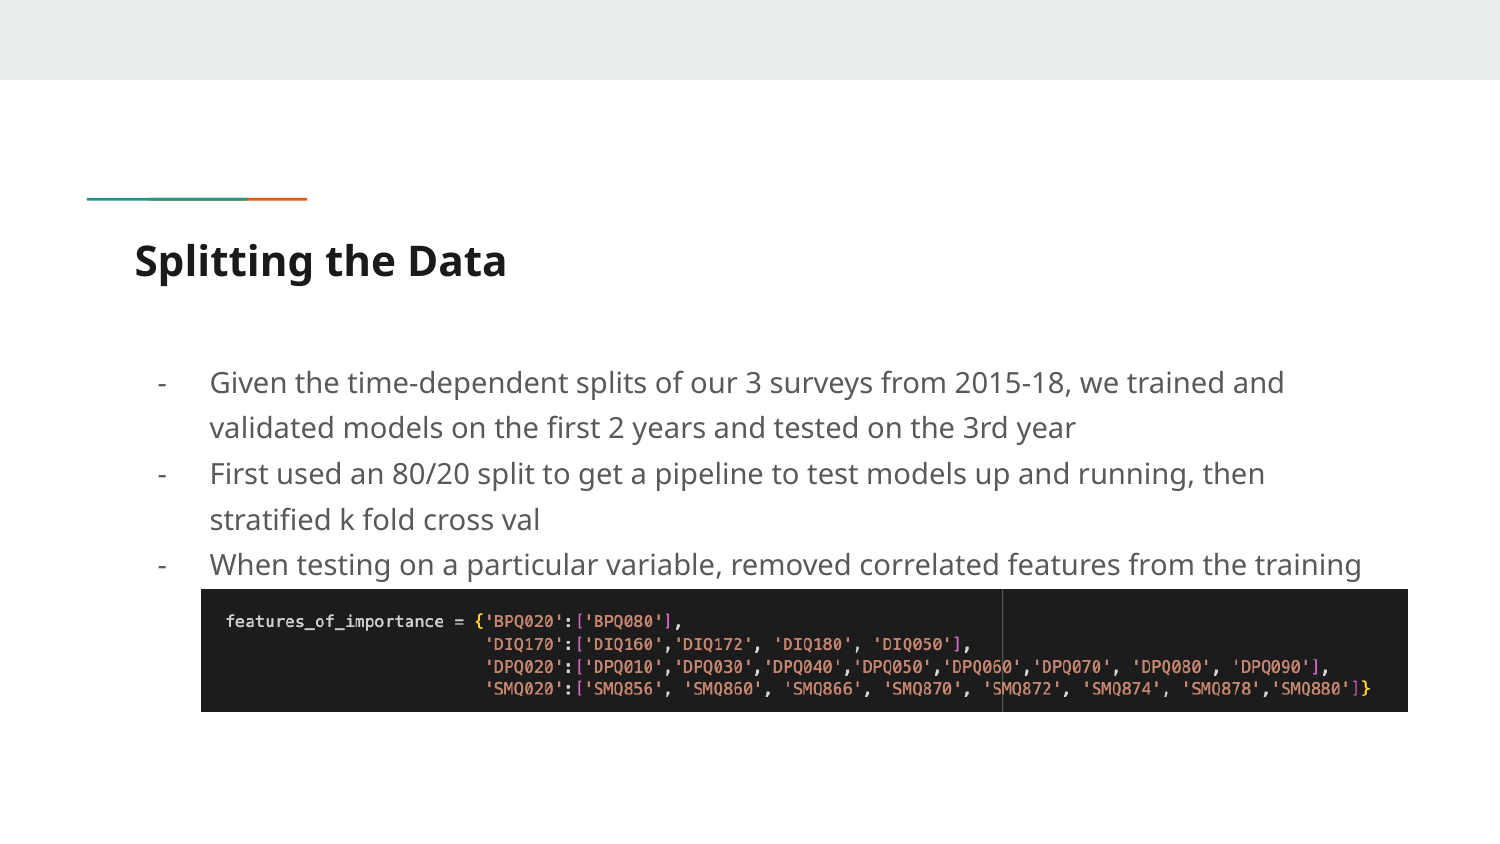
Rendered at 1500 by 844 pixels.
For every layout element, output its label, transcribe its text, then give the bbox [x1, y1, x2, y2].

list Given the time-dependent splits of our 3 surveys from 2015-18, we trained and validated models on the first 2 years and tested on the 3rd year First used an 80/20 split to get a pipeline to test models up and running, then stratified k fold cross val When testing on a particular variable, removed correlated features from the training features [119, 341, 1381, 712]
picture [201, 588, 1408, 713]
title Splitting the Data [119, 216, 1381, 305]
